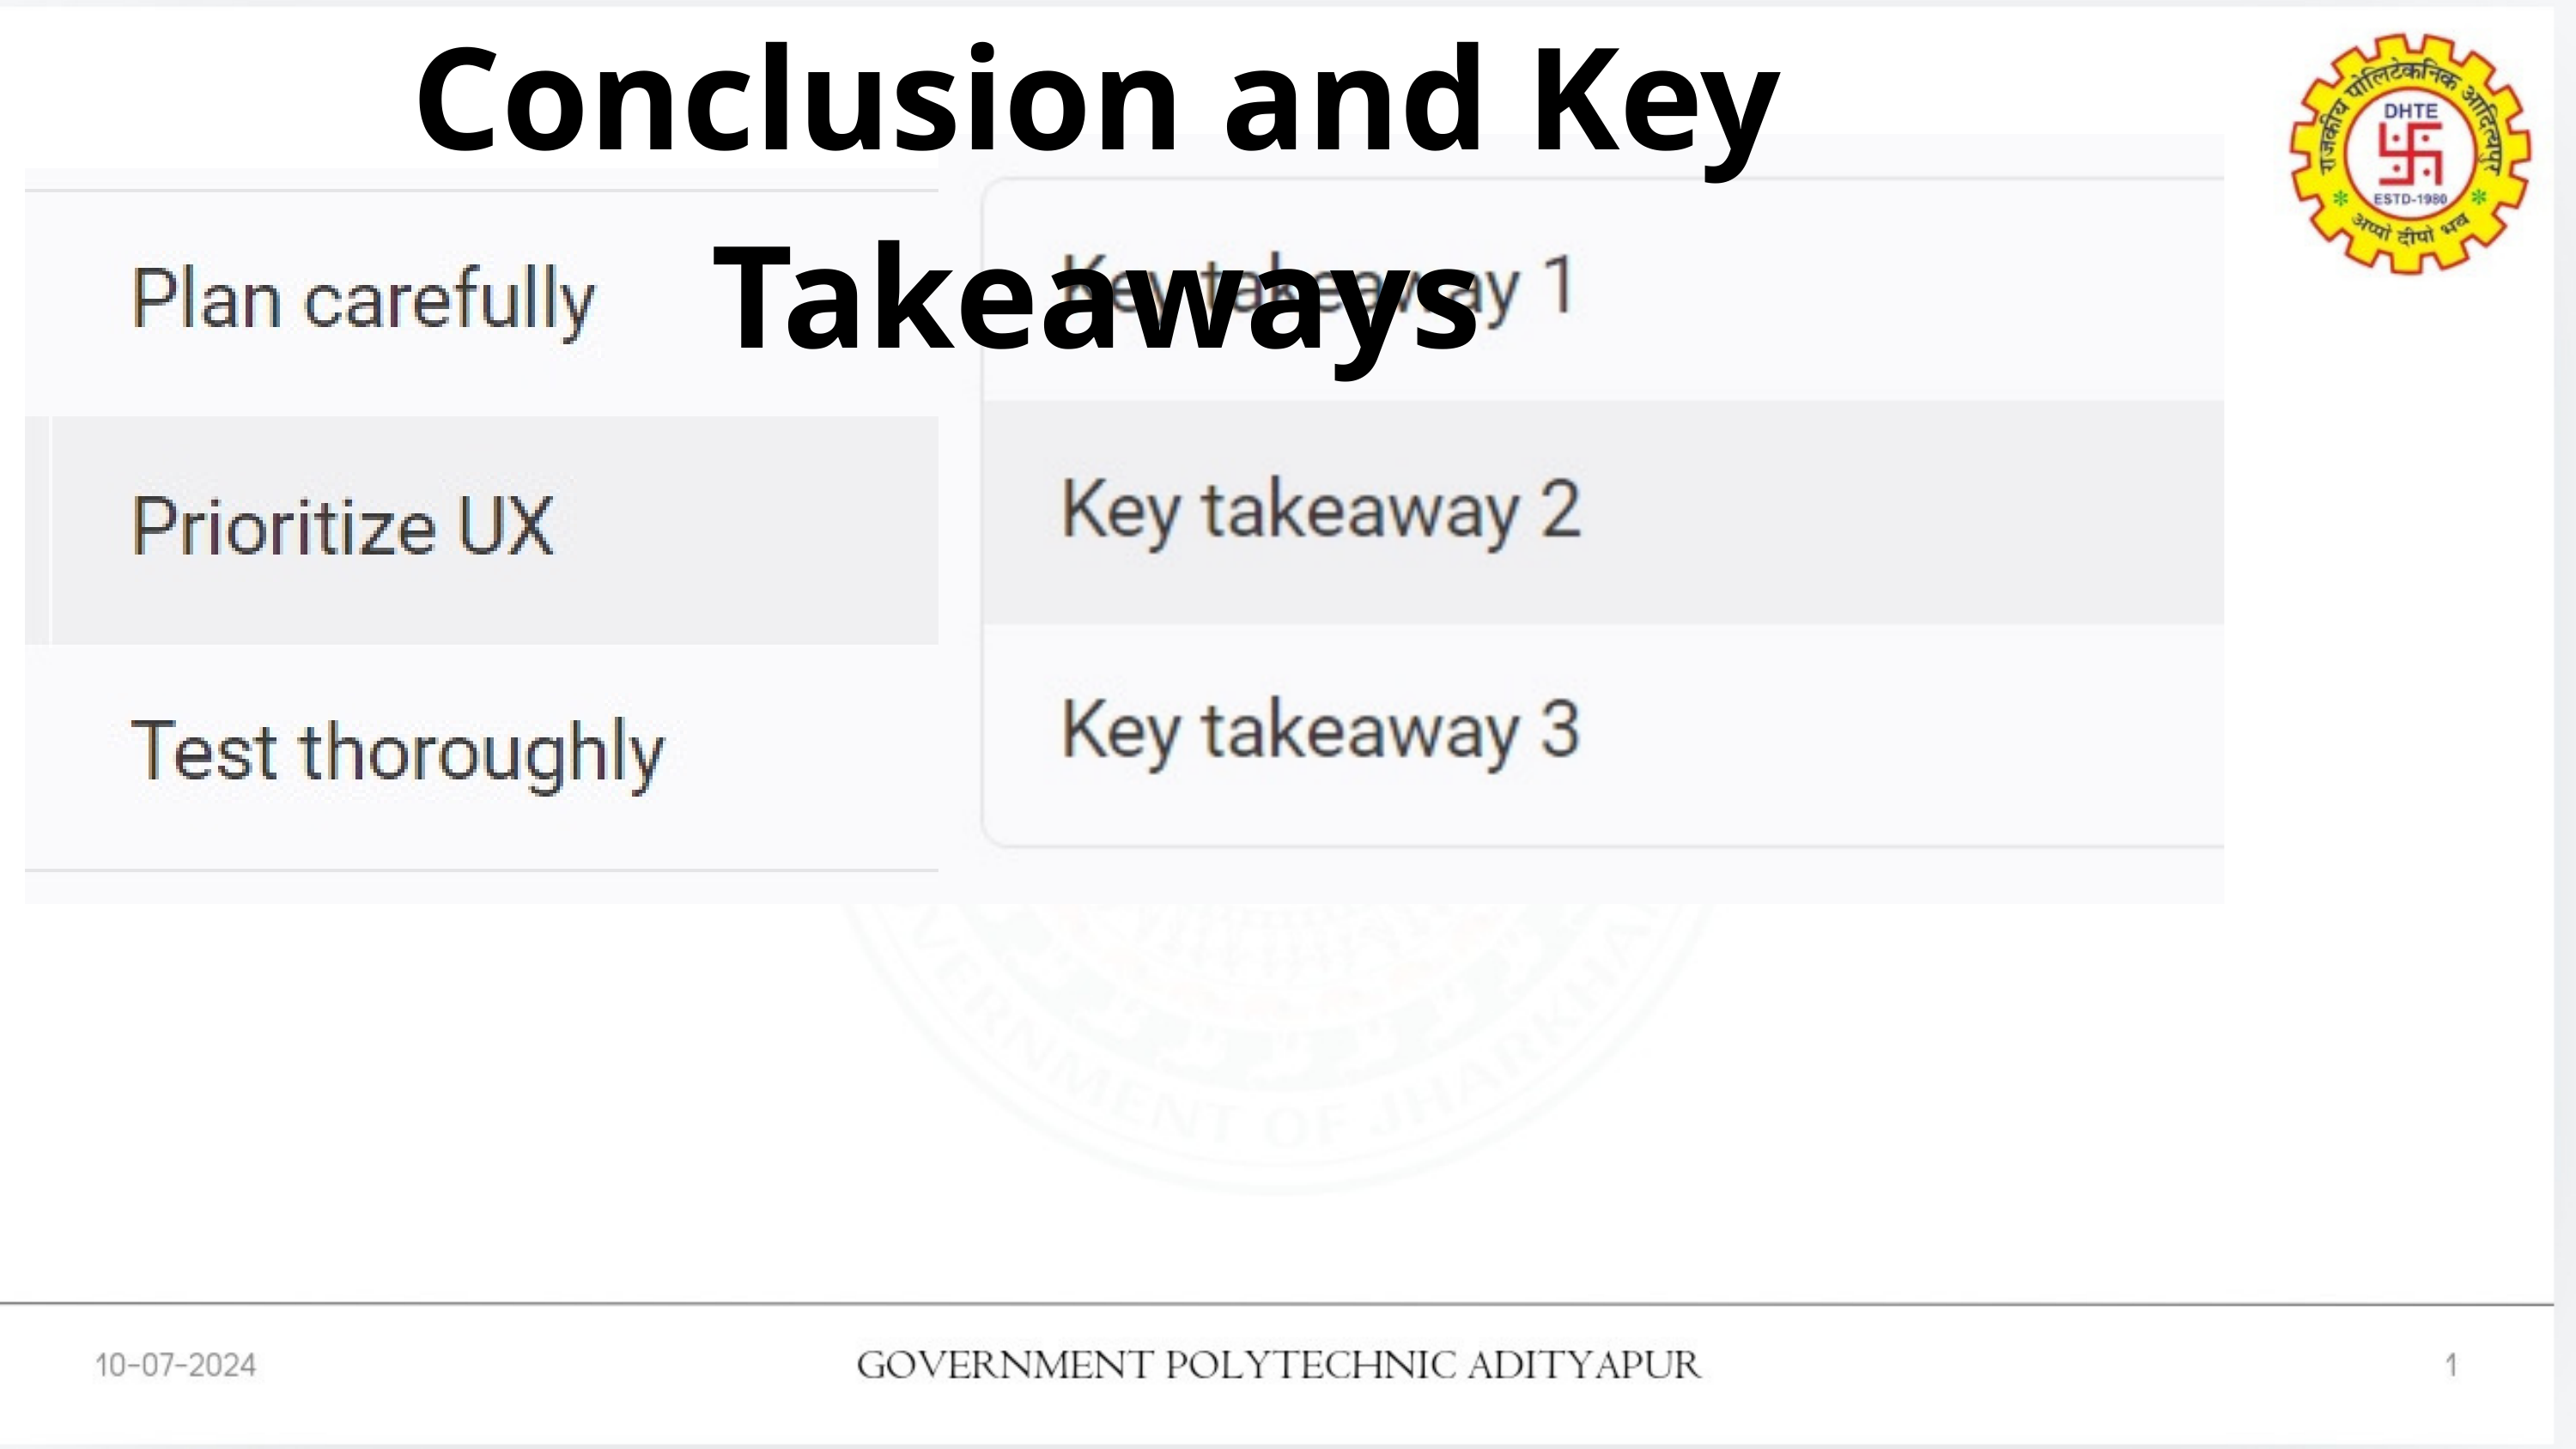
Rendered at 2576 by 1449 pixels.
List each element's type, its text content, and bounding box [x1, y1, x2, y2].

text_box [938, 134, 2225, 904]
text_box [0, 0, 2576, 1449]
text_box [25, 376, 938, 904]
text_box Conclusion and Key Takeaways [25, 0, 2169, 376]
